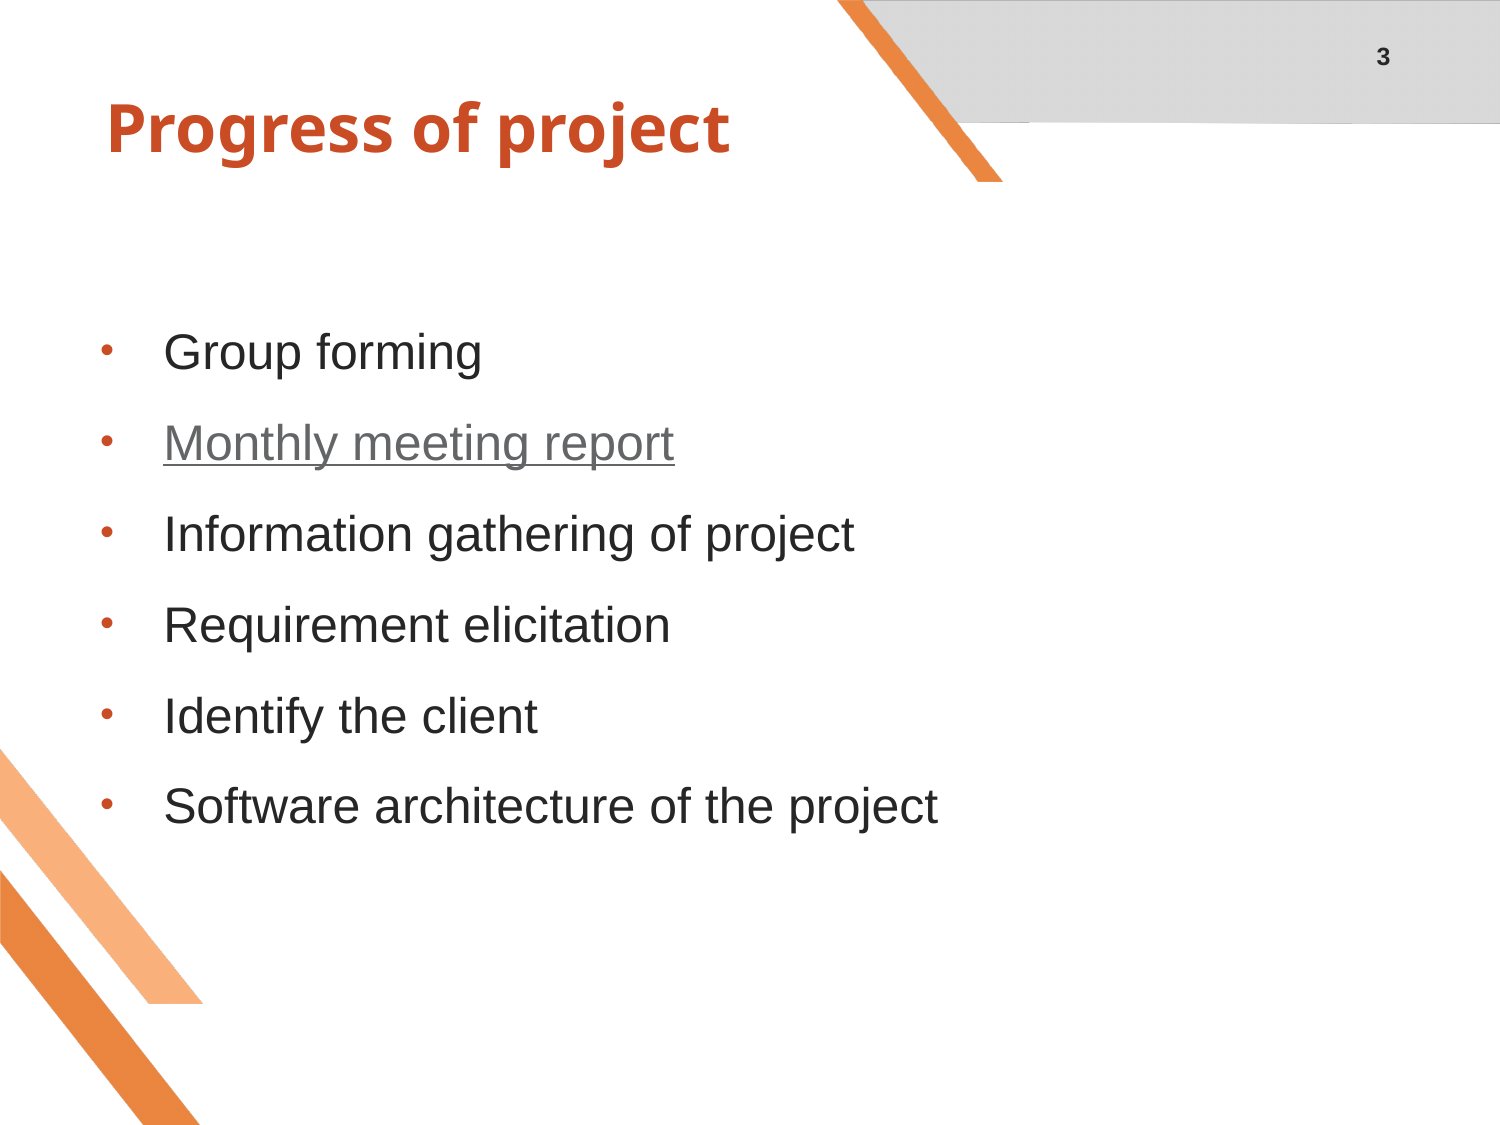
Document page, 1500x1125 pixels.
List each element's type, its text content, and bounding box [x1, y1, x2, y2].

list Group forming Monthly meeting report Information gathering of project Requirement elicitation Identify the client Software architecture of the project [75, 312, 1425, 1013]
title Progress of project [75, 59, 875, 191]
picture [837, 0, 1500, 182]
slide_number 3 [1342, 28, 1425, 78]
picture [0, 745, 200, 1125]
